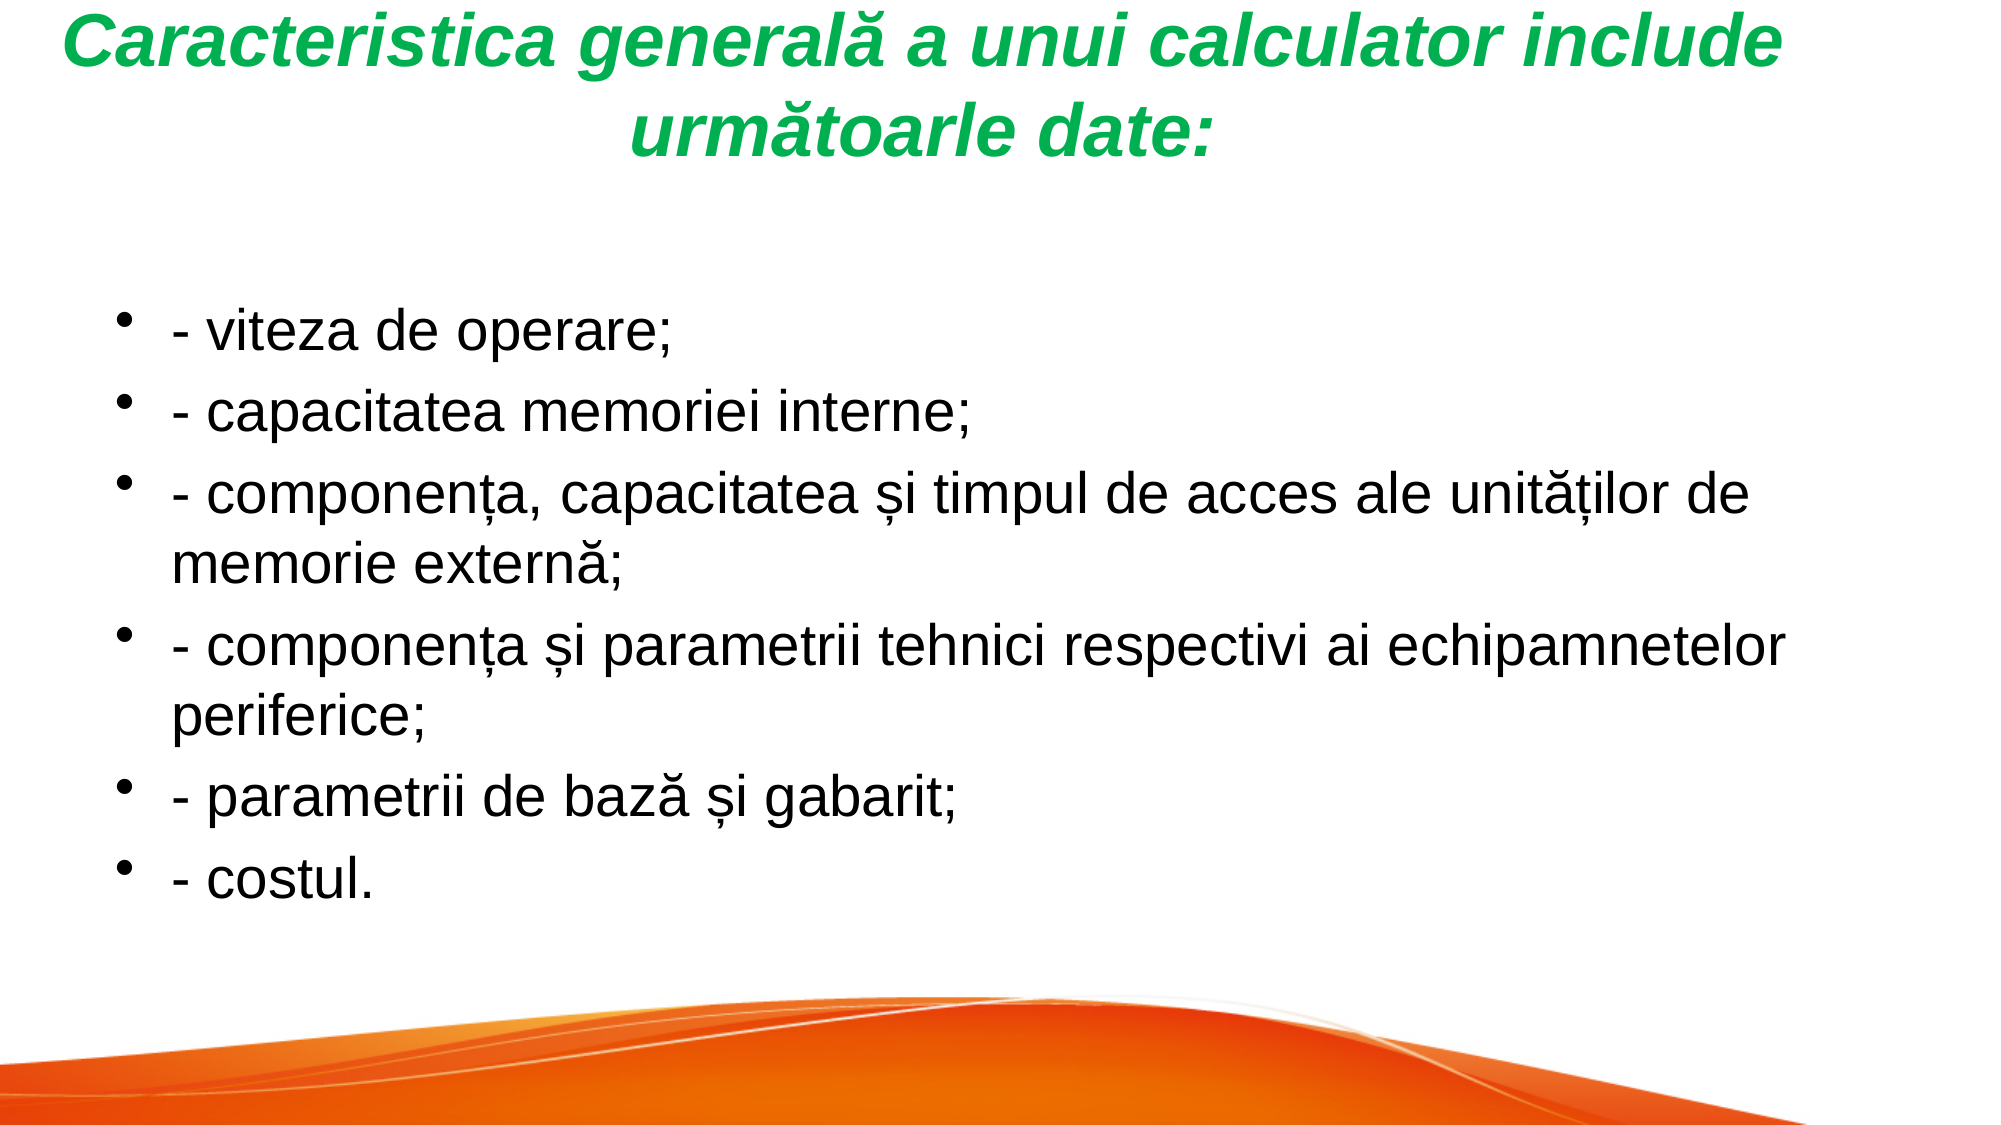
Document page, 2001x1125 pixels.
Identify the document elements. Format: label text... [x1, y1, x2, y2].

list - viteza de operare; - capacitatea memoriei interne; - componența, capacitatea și timpul de acces ale unităților de memorie externă; - componența și parametrii tehnici respectivi ai echipamnetelor periferice; - parametrii de bază și gabarit; - costul. [99, 192, 1901, 1006]
title Caracteristica generală a unui calculator include următoarle date: [23, 3, 1824, 251]
picture [0, 0, 2000, 1125]
